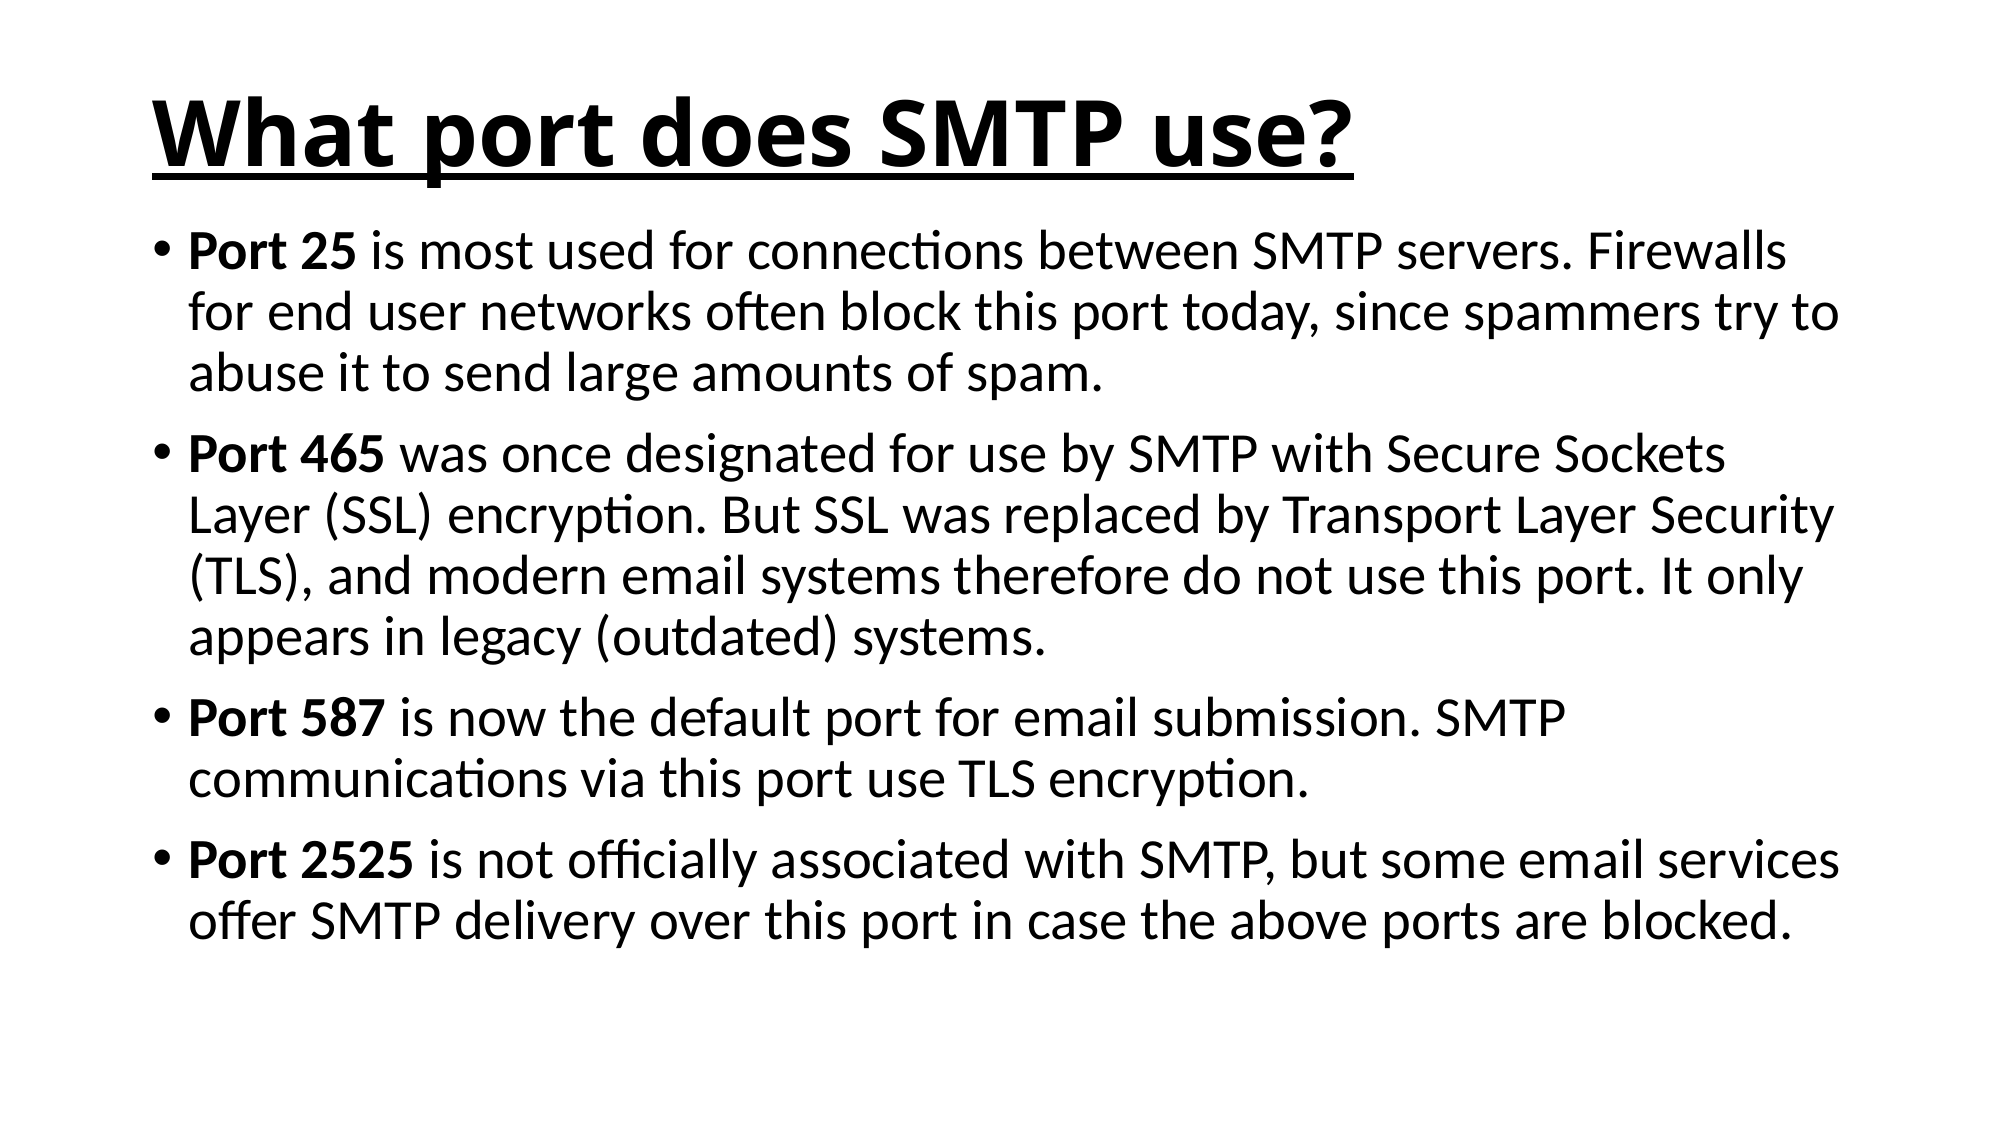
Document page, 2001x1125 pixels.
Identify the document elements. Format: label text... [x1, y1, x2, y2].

title What port does SMTP use? [137, 59, 1863, 213]
list Port 25 is most used for connections between SMTP servers. Firewalls for end user networks often block this port today, since spammers try to abuse it to send large amounts of spam. Port 465 was once designated for use by SMTP with Secure Sockets Layer (SSL) encryption. But SSL was replaced by Transport Layer Security (TLS), and modern email systems therefore do not use this port. It only appears in legacy (outdated) systems. Port 587 is now the default port for email submission. SMTP communications via this port use TLS encryption. Port 2525 is not officially associated with SMTP, but some email services offer SMTP delivery over this port in case the above ports are blocked. [137, 213, 1863, 1014]
